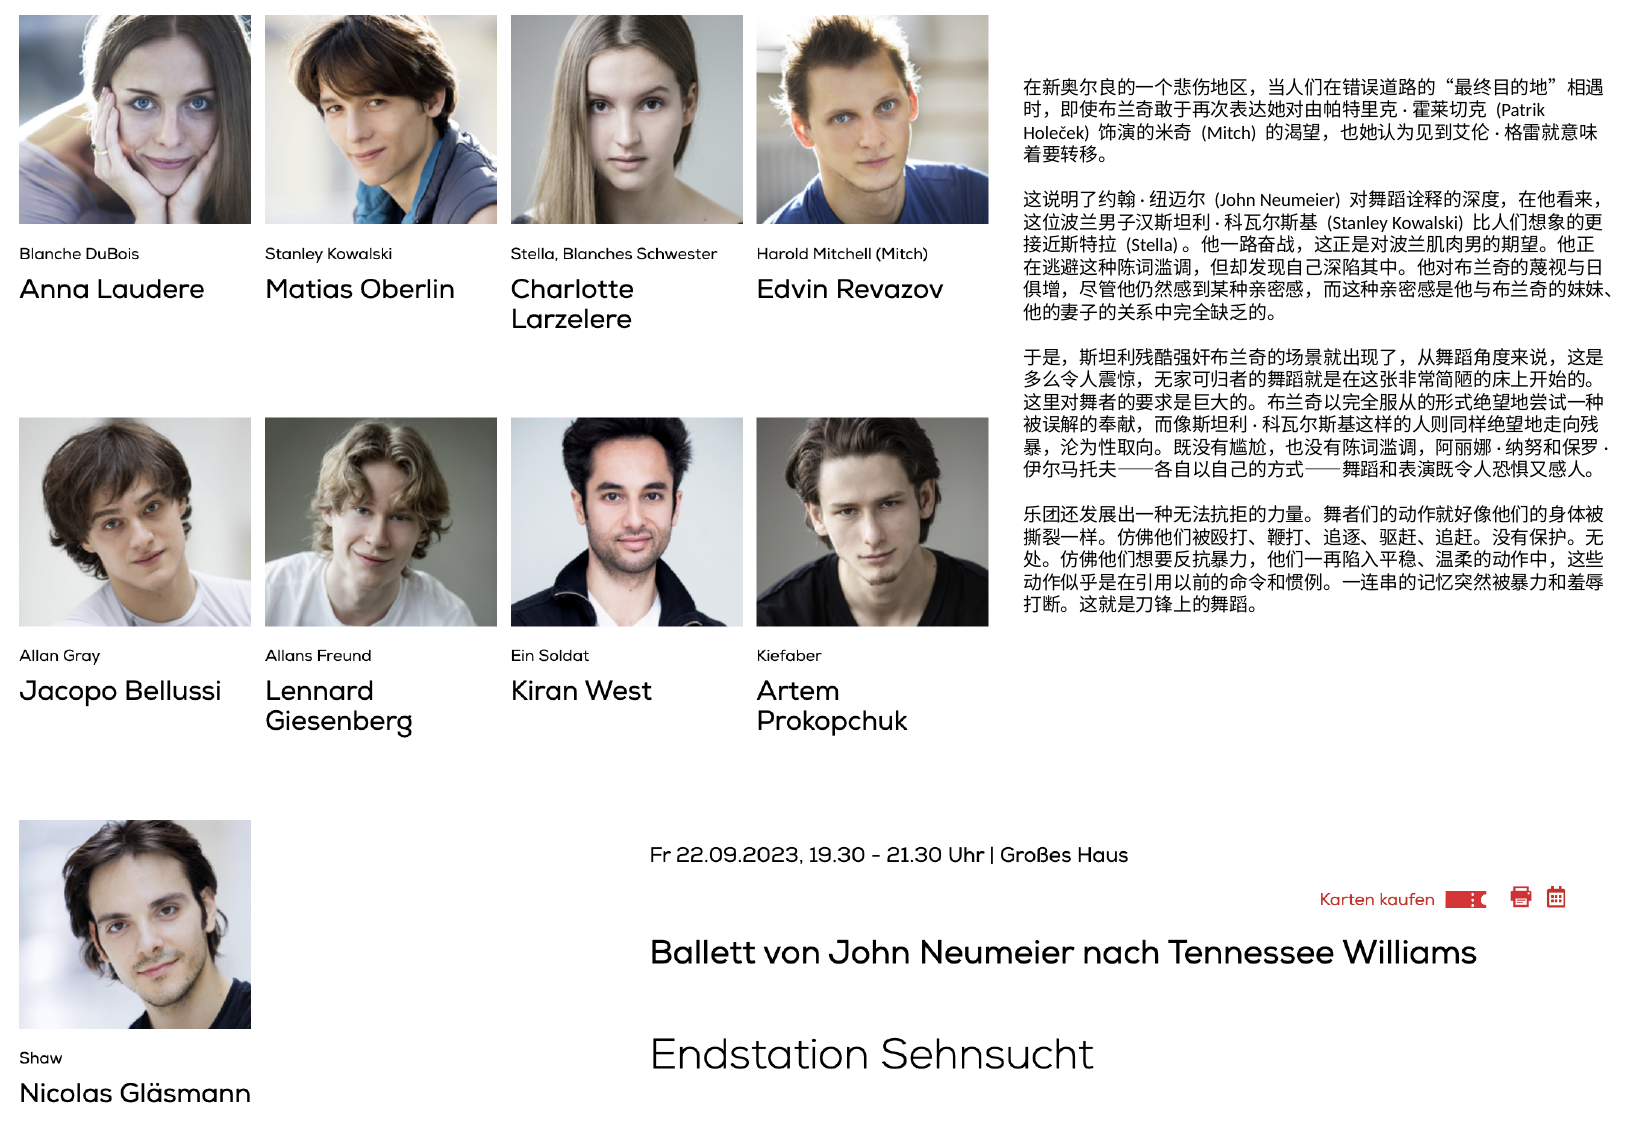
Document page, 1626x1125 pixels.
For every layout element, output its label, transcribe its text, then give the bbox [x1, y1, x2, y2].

picture [0, 0, 1603, 1125]
text_box 在新奥尔良的一个悲伤地区，当人们在错误道路的“最终目的地”相遇 时，即使布兰奇敢于再次表达她对由帕特里克·霍莱切克 (Patrik Holeček) 饰演的米奇 (Mitch) 的渴望，也她认为见到艾伦·格雷就意味着要转移。 这说明了约翰·纽迈尔 (John Neumeier) 对舞蹈诠释的深度，在他看来，这位波兰男子汉斯坦利·科瓦尔斯基 (Stanley Kowalski) 比人们想象的更接近斯特拉 (Stella)。他一路奋战，这正是对波兰肌肉男的期望。他正在逃避这种陈词滥调，但却发现自己深陷其中。他对布兰奇的蔑视与日俱增，尽管他仍然感到某种亲密感，而这种亲密感是他与布兰奇的妹妹、他的妻子的关系中完全缺乏的。 于是，斯坦利残酷强奸布兰奇的场景就出现了，从舞蹈角度来说，这是多么令人震惊，无家可归者的舞蹈就是在这张非常简陋的床上开始的。这里对舞者的要求是巨大的。布兰奇以完全服从的形式绝望地尝试一种被误解的奉献，而像斯坦利·科瓦尔斯基这样的人则同样绝望地走向残暴，沦为性取向。既没有尴尬，也没有陈词滥调，阿丽娜·纳努和保罗·伊尔马托夫——各自以自己的方式——舞蹈和表演既令人恐惧又感人。 乐团还发展出一种无法抗拒的力量。舞者们的动作就好像他们的身体被撕裂一样。仿佛他们被殴打、鞭打、追逐、驱赶、追赶。没有保护。无处。仿佛他们想要反抗暴力，他们一再陷入平稳、温柔的动作中，这些动作似乎是在引用以前的命令和惯例。一连串的记忆突然被暴力和羞辱打断。这就是刀锋上的舞蹈。 [1009, 68, 1625, 623]
